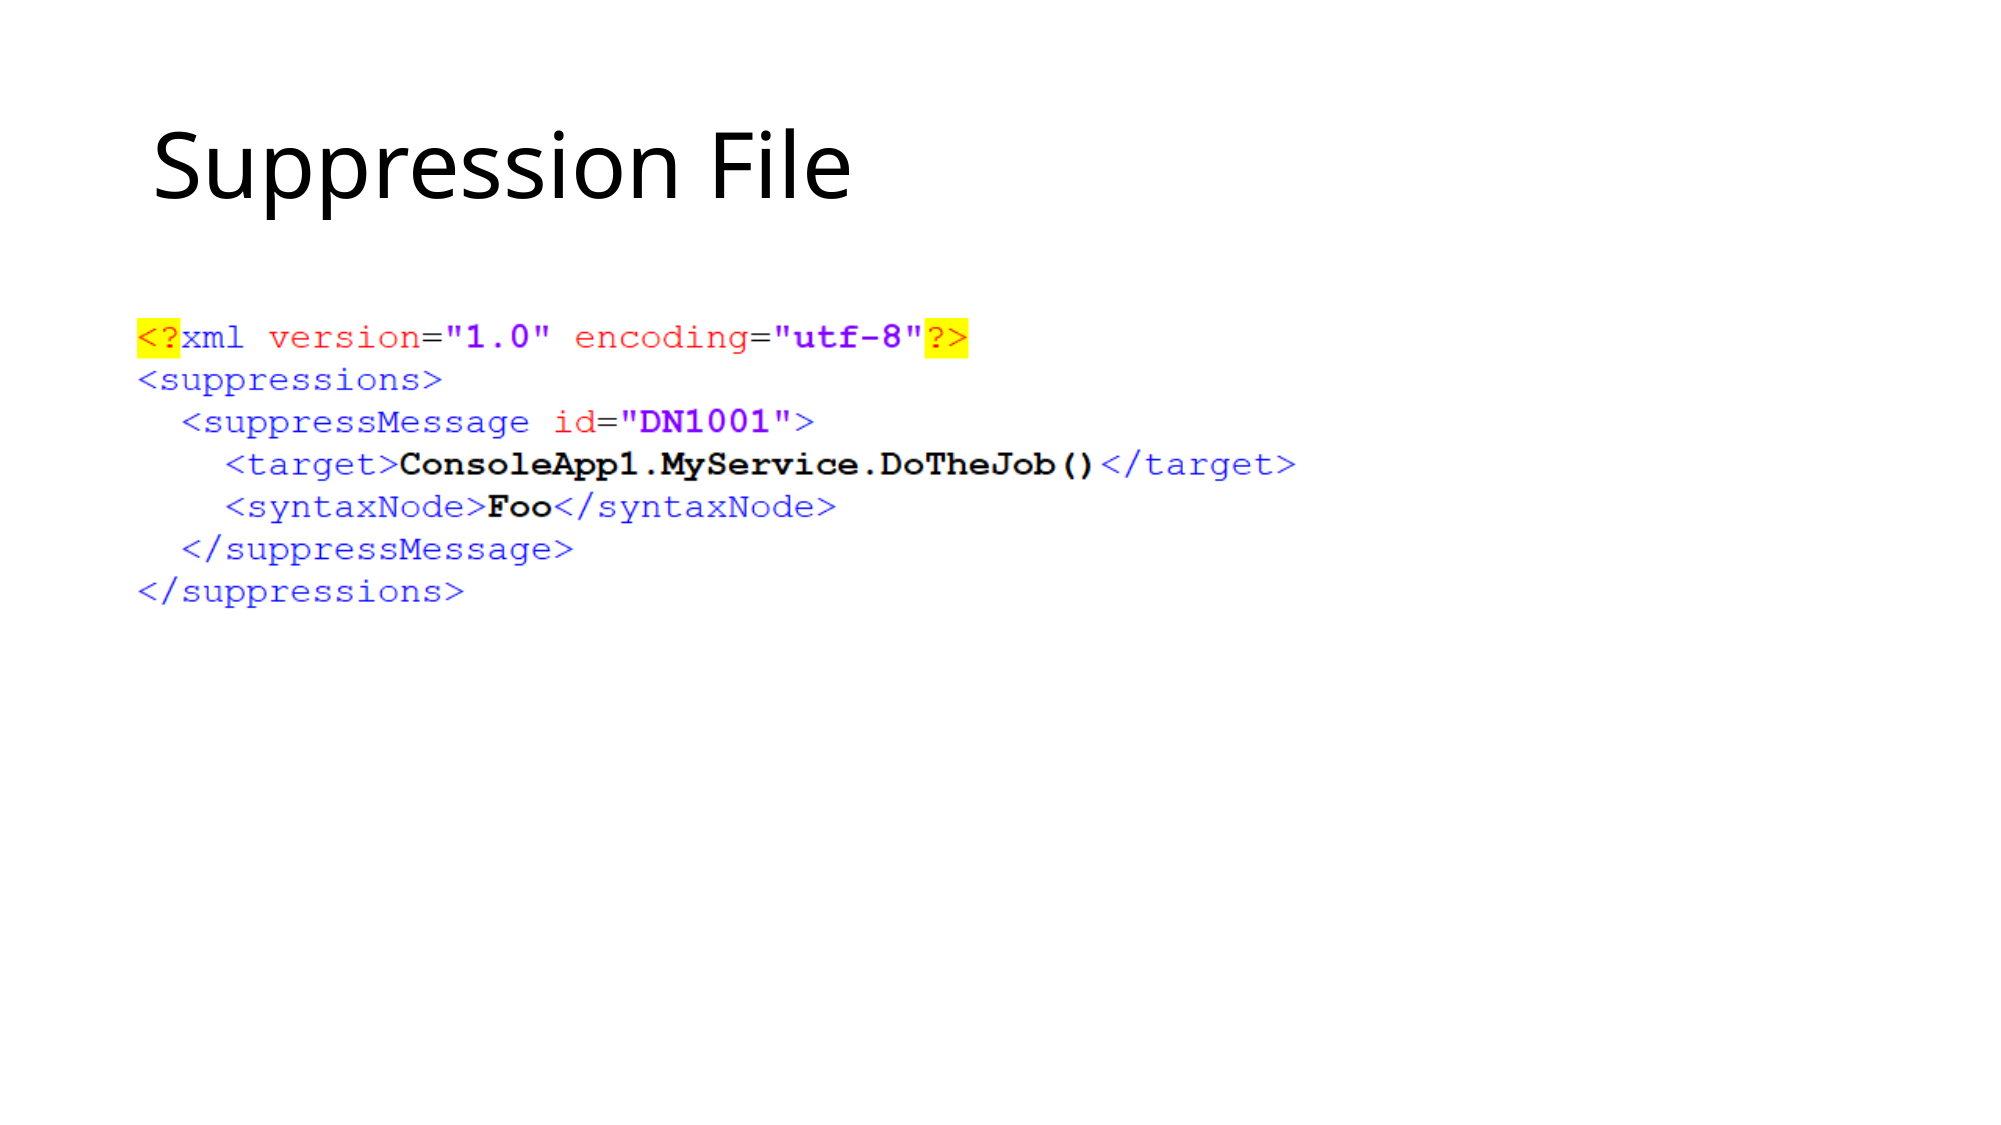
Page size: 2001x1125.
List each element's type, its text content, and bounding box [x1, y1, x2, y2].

title Suppression File [137, 59, 1863, 278]
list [137, 318, 1308, 616]
